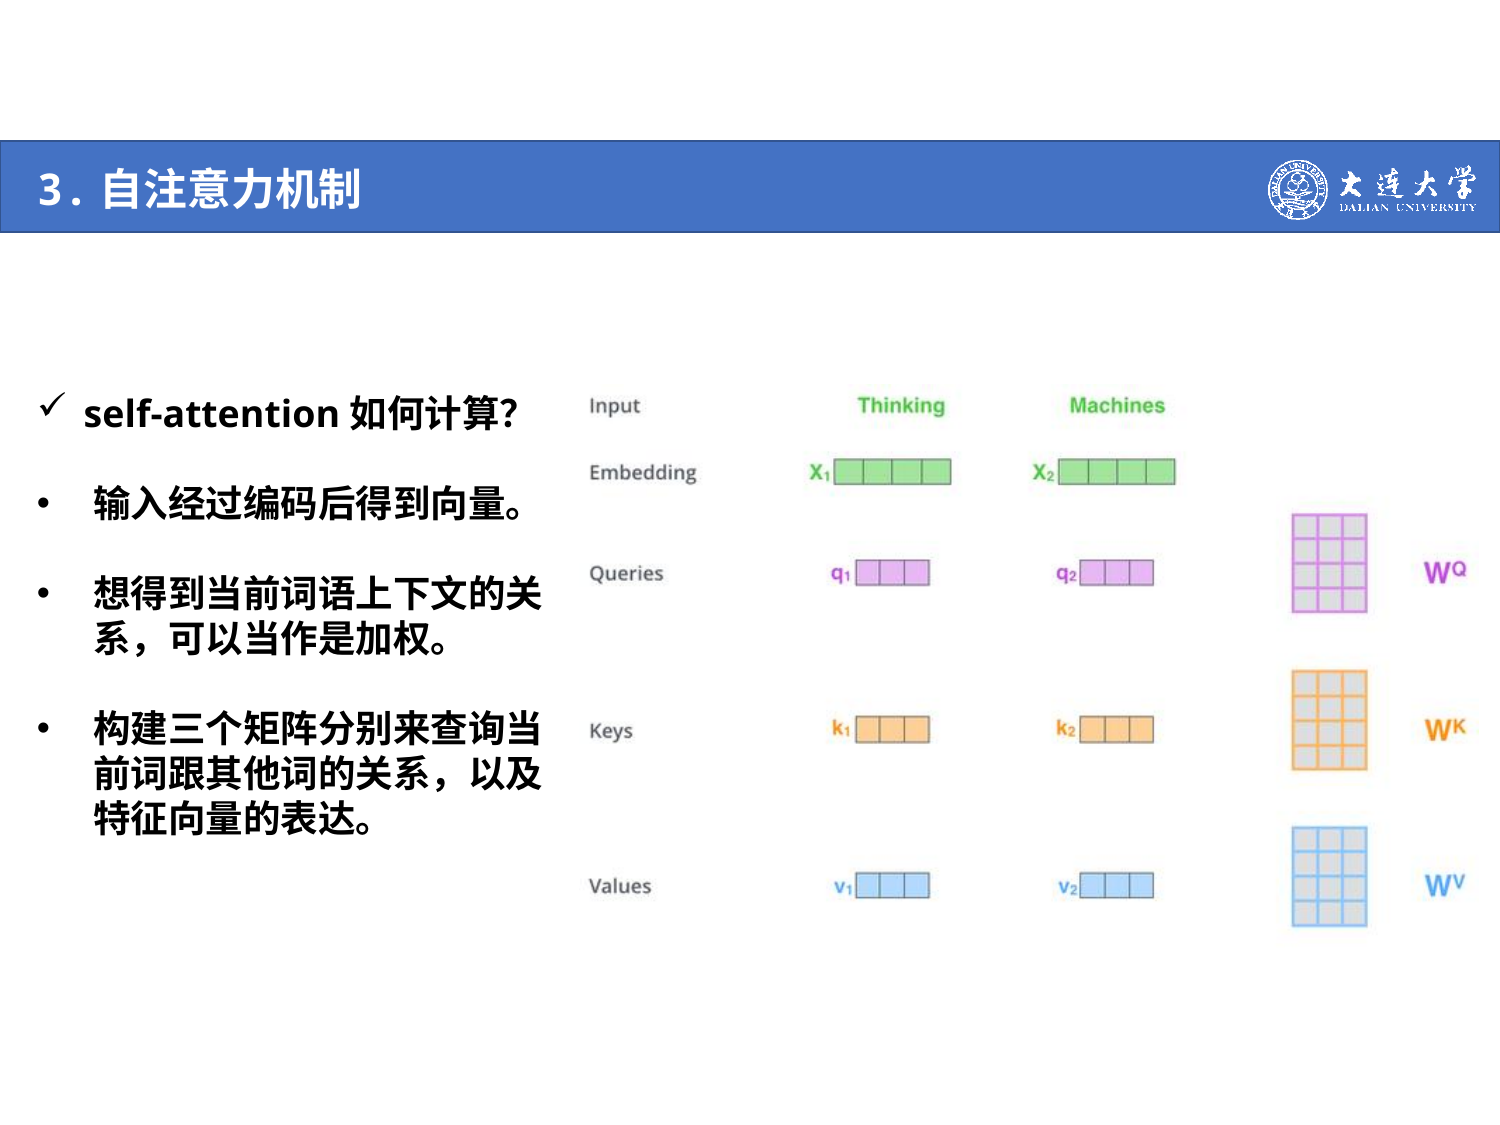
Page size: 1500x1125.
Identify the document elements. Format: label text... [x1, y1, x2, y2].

text_box self-attention如何计算？ 输入经过编码后得到向量。 想得到当前词语上下文的关系，可以当作是加权。 构建三个矩阵分别来查询当前词跟其他词的关系，以及特征向量的表达。 [22, 337, 580, 928]
text_box [0, 140, 1500, 233]
text_box 3.自注意力机制 [22, 154, 1005, 222]
picture [579, 384, 1479, 952]
picture [1244, 147, 1500, 226]
